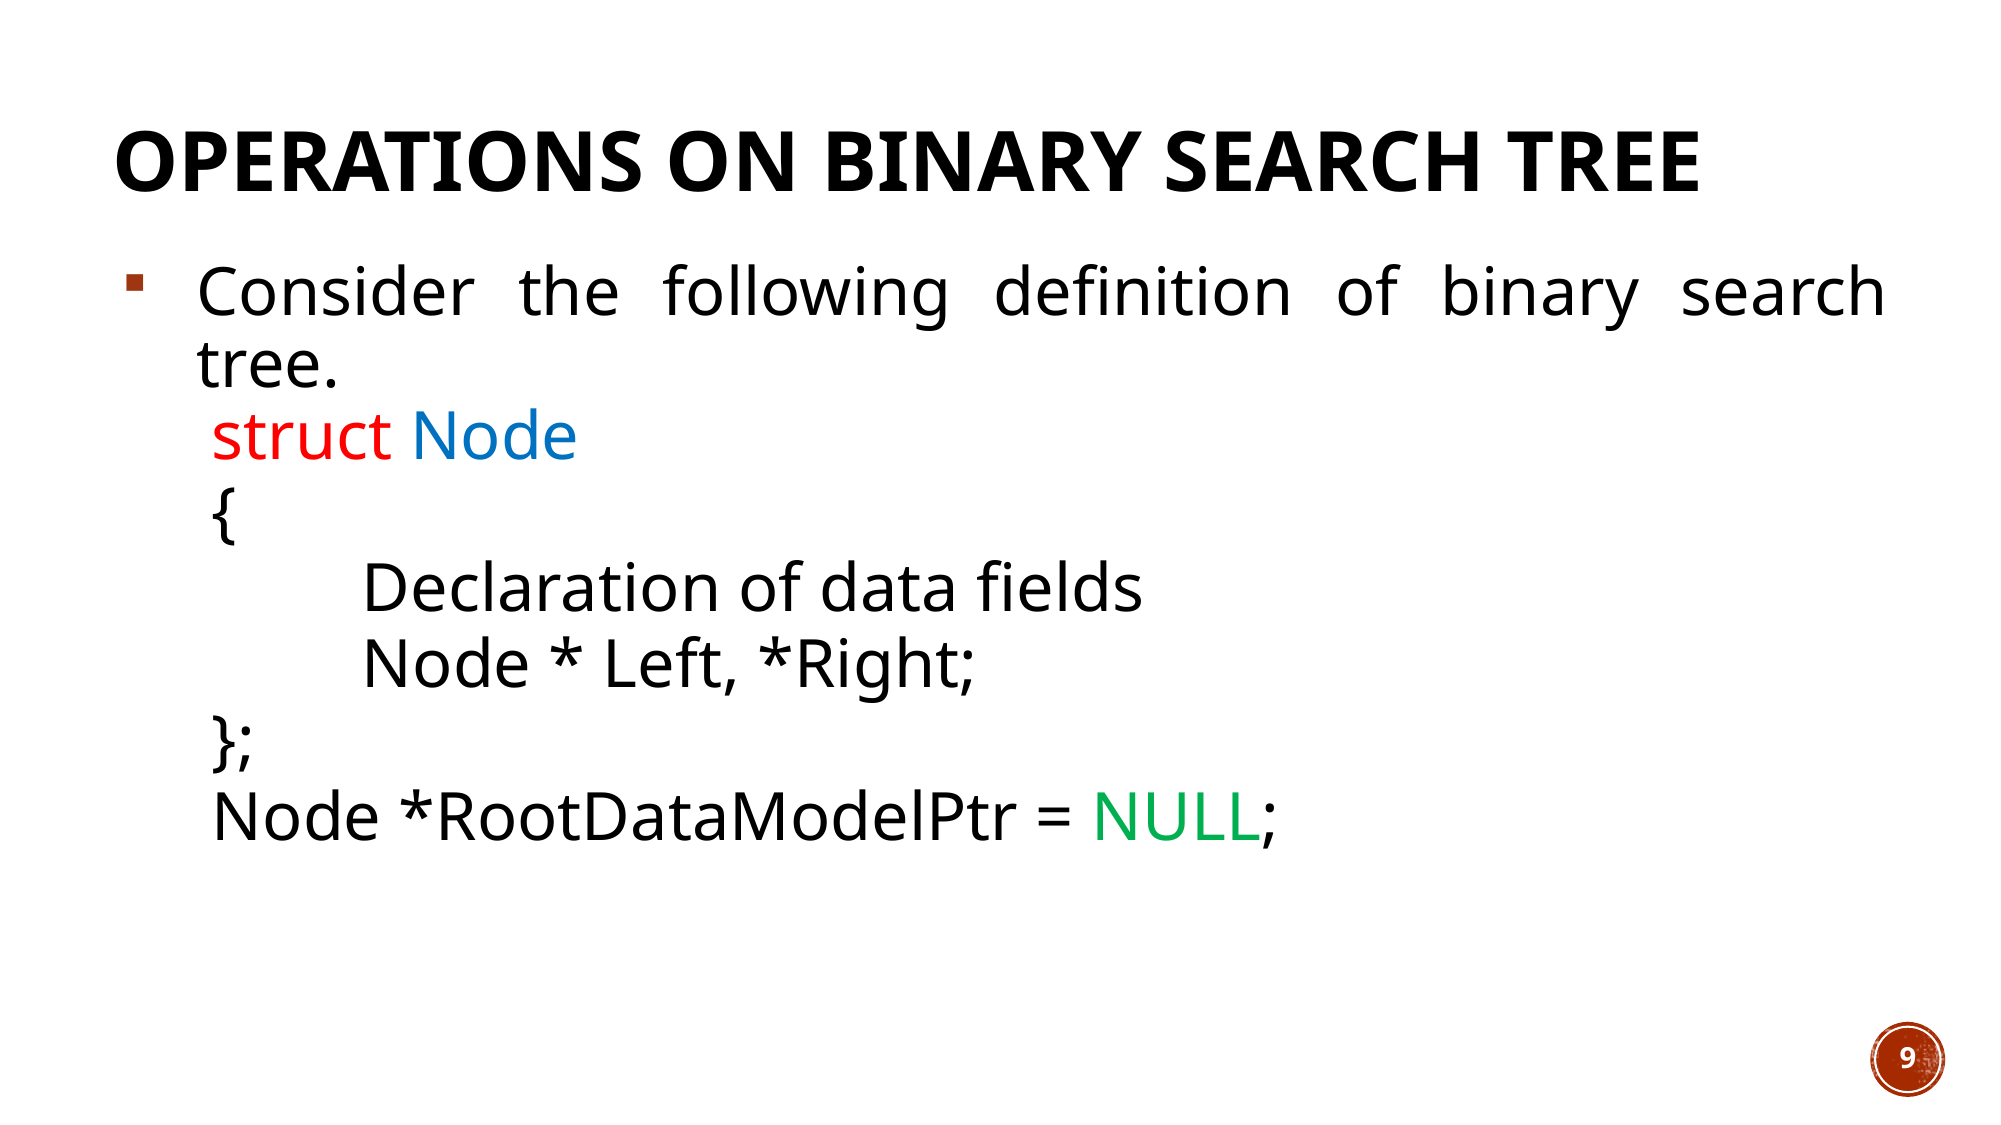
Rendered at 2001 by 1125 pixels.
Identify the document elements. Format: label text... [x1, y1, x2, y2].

title Operations on Binary Search Tree [97, 79, 1905, 250]
slide_number 9 [1855, 1028, 1961, 1089]
list Consider the following definition of binary search tree. struct Node { Declaration of data fields Node * Left, *Right; }; Node *RootDataModelPtr = NULL; [97, 250, 1905, 1089]
